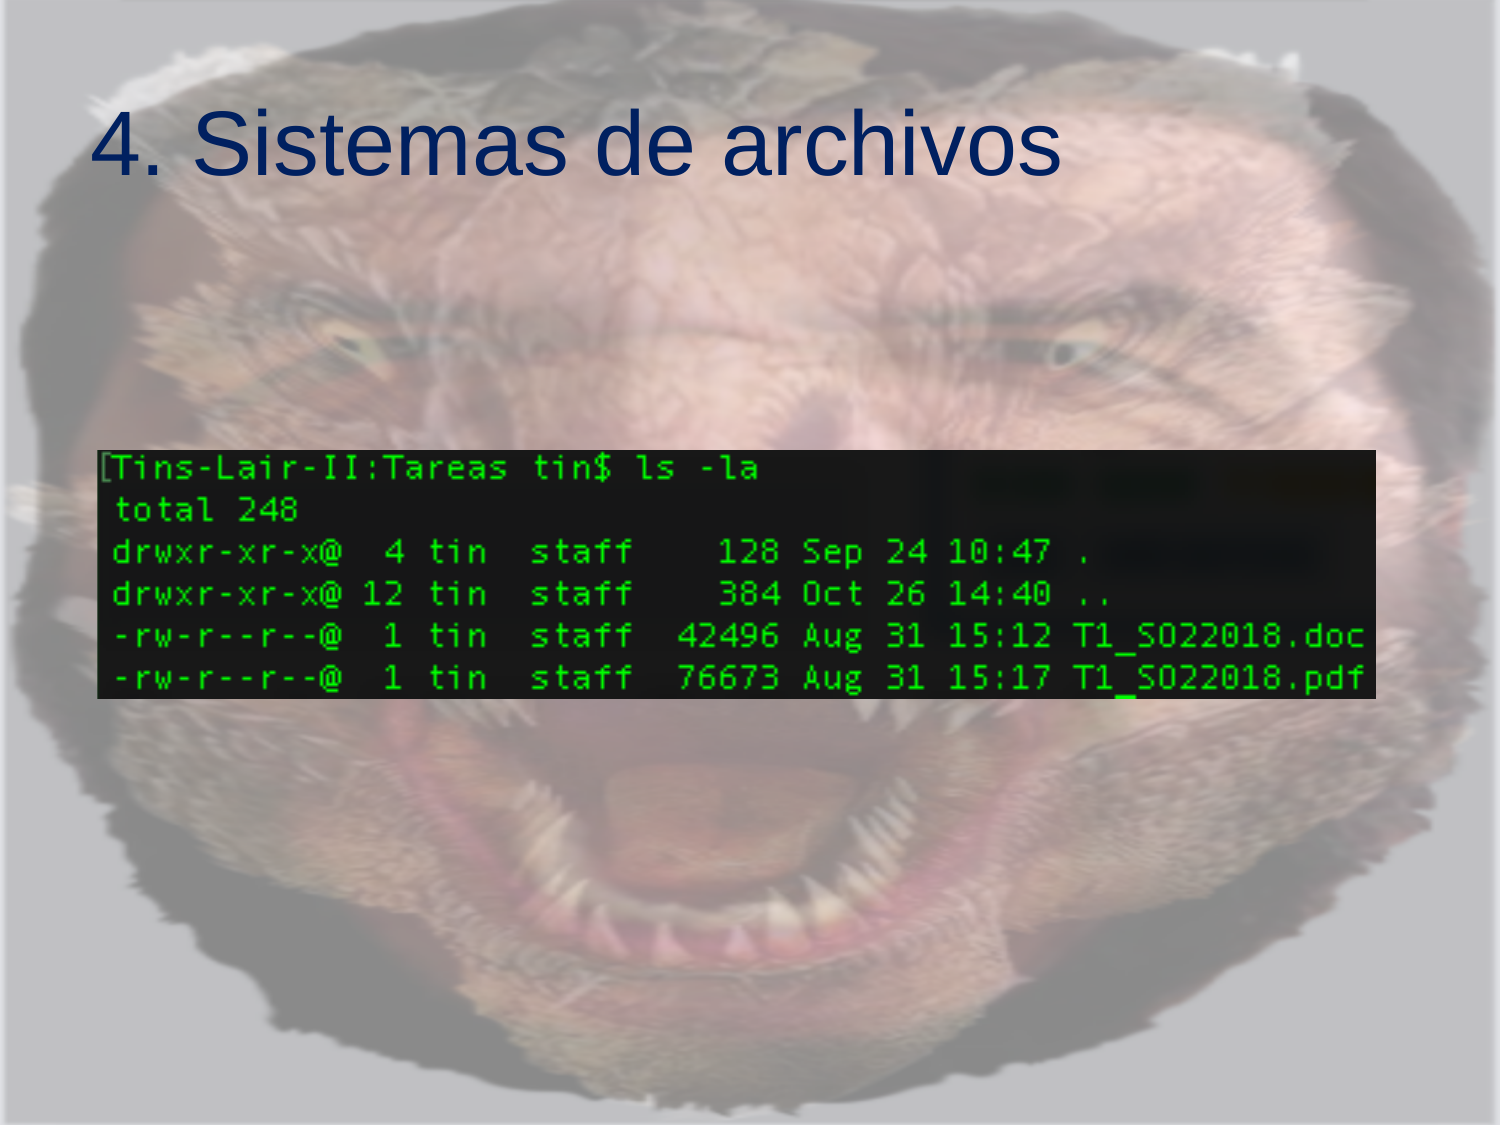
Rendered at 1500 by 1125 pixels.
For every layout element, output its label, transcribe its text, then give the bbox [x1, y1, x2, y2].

picture [97, 449, 1377, 699]
title 4. Sistemas de archivos [75, 45, 1425, 233]
